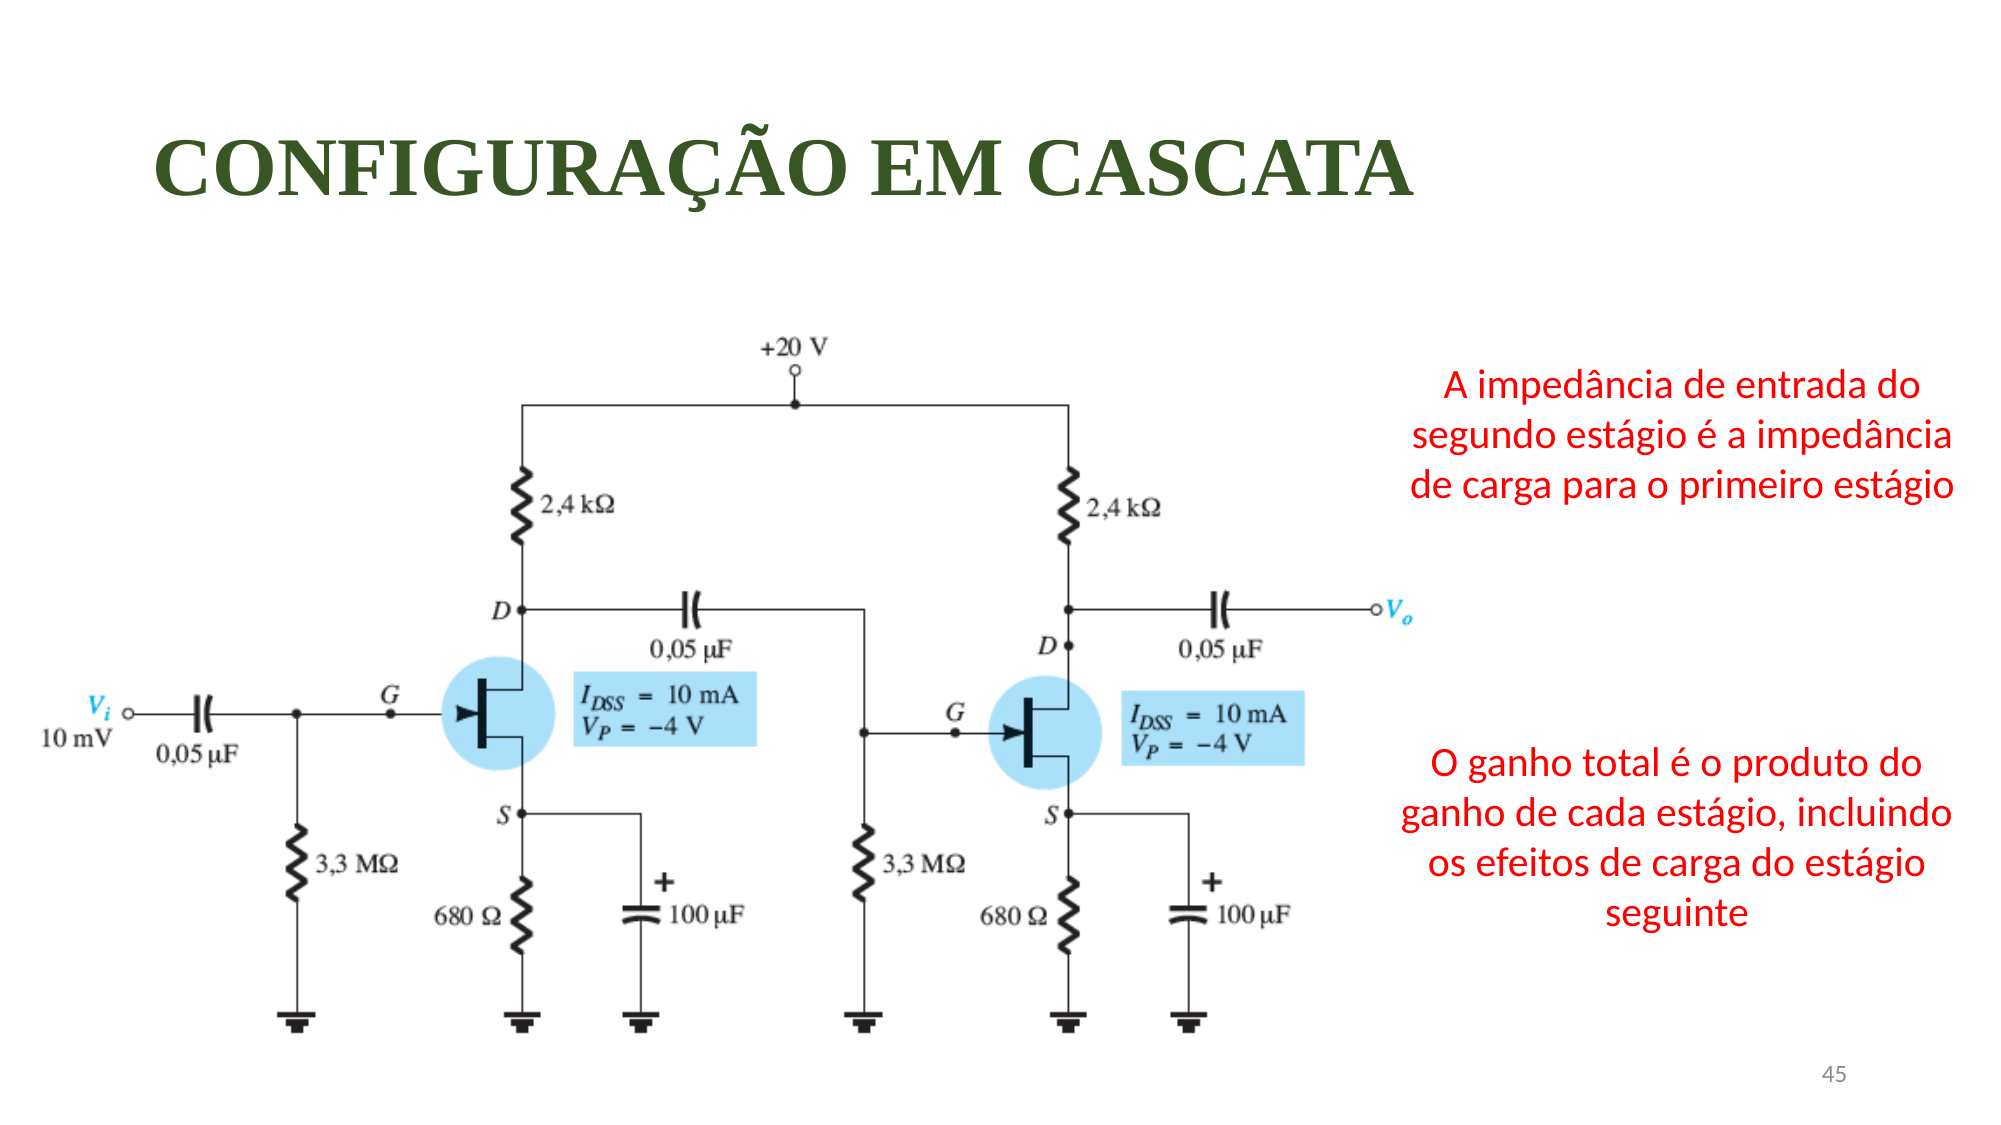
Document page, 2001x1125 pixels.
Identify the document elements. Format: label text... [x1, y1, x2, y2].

text_box A impedância de entrada do segundo estágio é a impedância de carga para o primeiro estágio [1443, 349, 1977, 515]
slide_number 45 [1443, 1042, 1863, 1103]
title Configuração em cascata [137, 59, 1948, 278]
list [0, 307, 1443, 1125]
text_box O ganho total é o produto do ganho de cada estágio, incluindo os efeitos de carga do estágio seguinte [1443, 727, 1971, 943]
